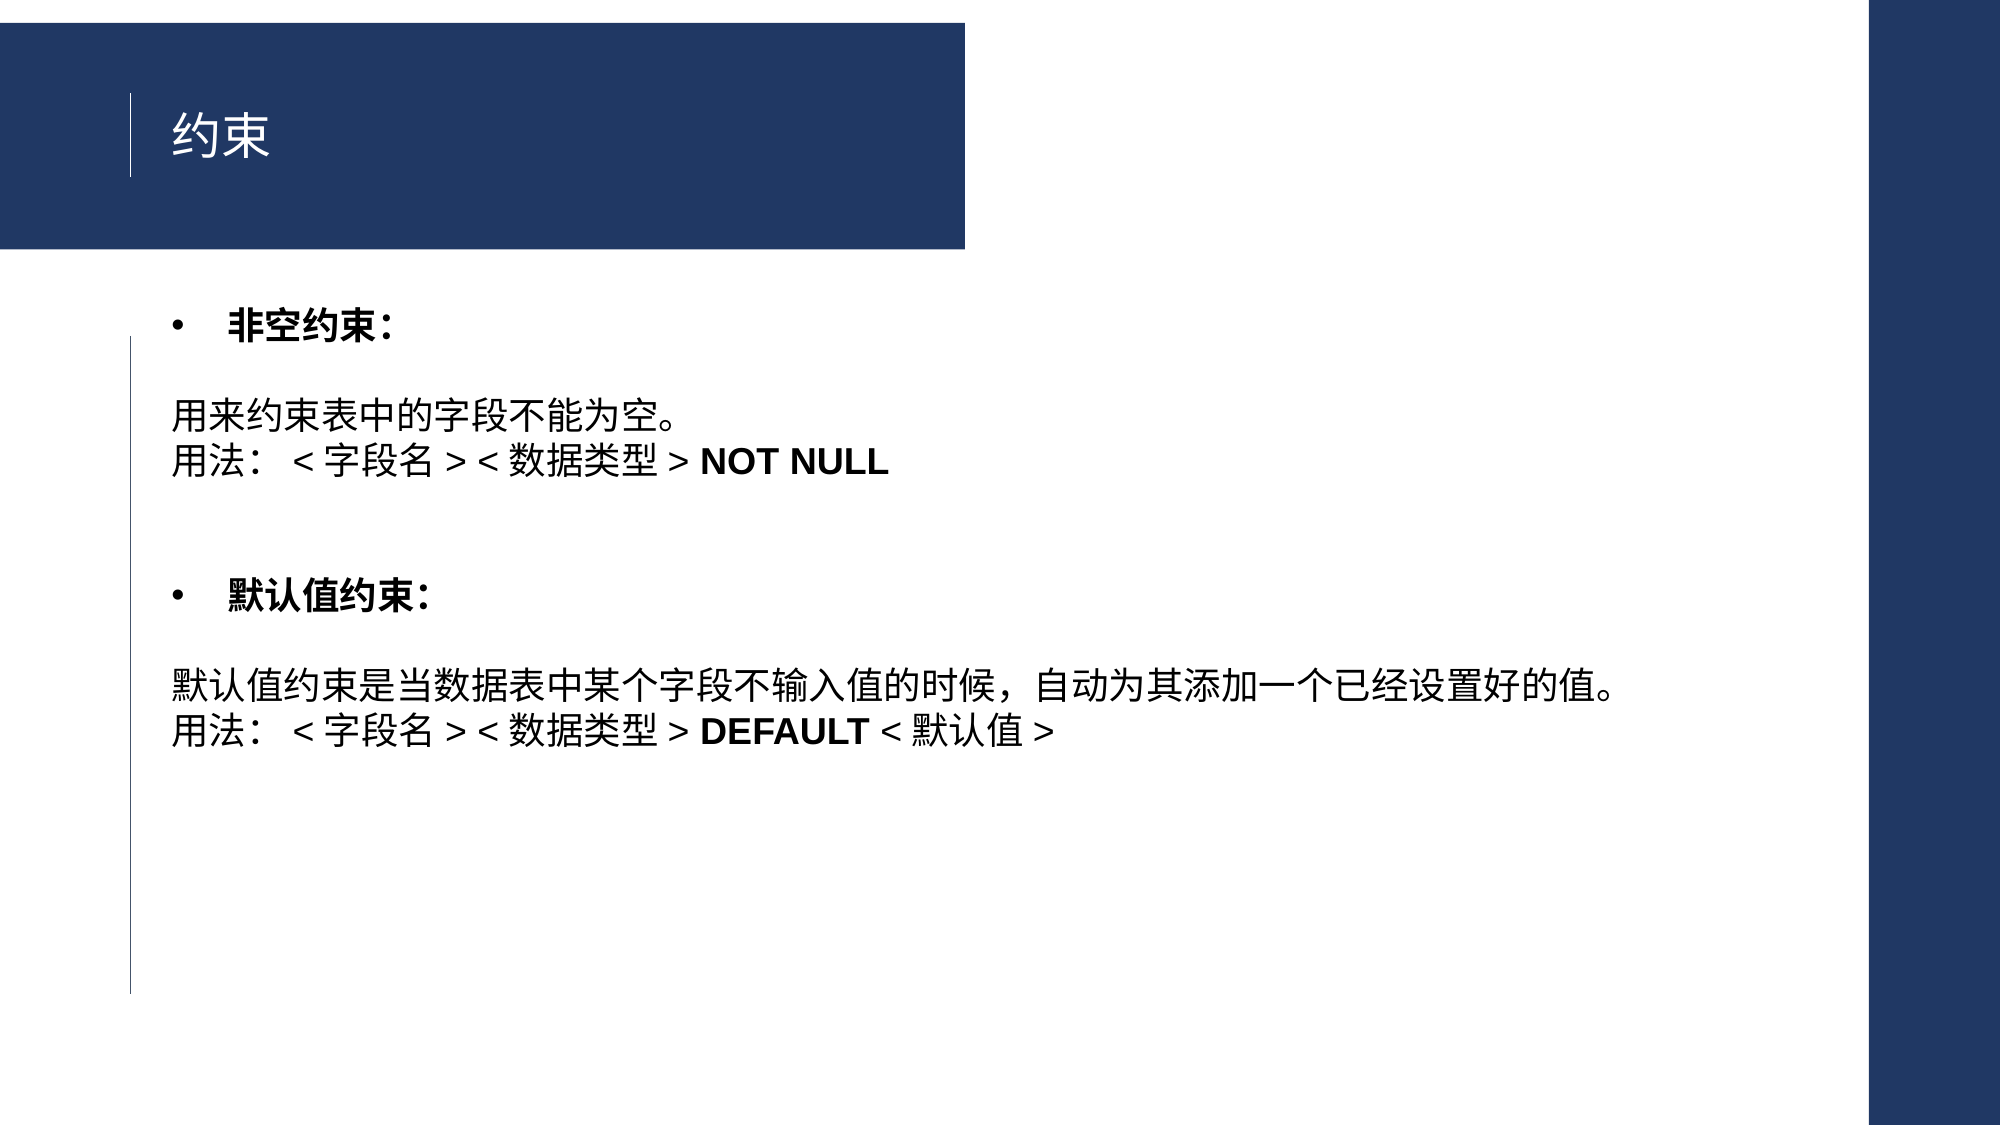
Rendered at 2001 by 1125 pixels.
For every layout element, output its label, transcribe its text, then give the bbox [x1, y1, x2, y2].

text_box [0, 22, 966, 250]
text_box [1868, 0, 2000, 1125]
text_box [130, 93, 860, 178]
text_box 非空约束： 用来约束表中的字段不能为空。 用法：<字段名> <数据类型> NOT NULL 默认值约束： 默认值约束是当数据表中某个字段不输入值的时候，自动为其添加一个已经设置好的值。 用法：<字段名> <数据类型> DEFAULT <默认值> [156, 249, 1850, 1030]
